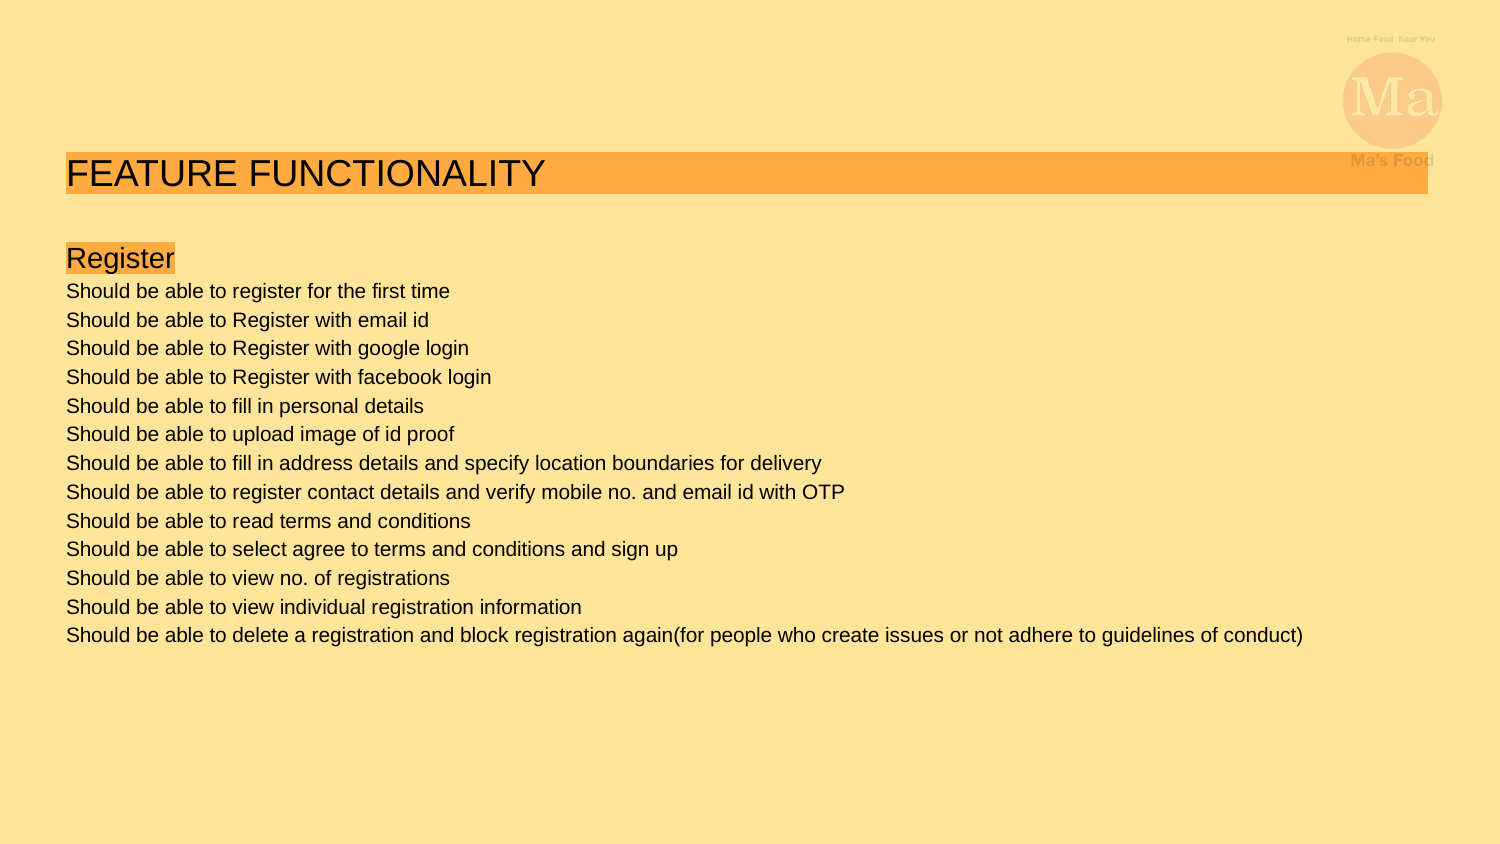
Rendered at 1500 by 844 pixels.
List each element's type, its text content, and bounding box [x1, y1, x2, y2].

picture [1340, 35, 1450, 169]
subtitle FEATURE FUNCTIONALITY Register Should be able to register for the first time Should be able to Register with email id Should be able to Register with google login Should be able to Register with facebook login Should be able to fill in personal details Should be able to upload image of id proof Should be able to fill in address details and specify location boundaries for delivery Should be able to register contact details and verify mobile no. and email id with OTP Should be able to read terms and conditions Should be able to select agree to terms and conditions and sign up Should be able to view no. of registrations Should be able to view individual registration information Should be able to delete a registration and block registration again(for people who create issues or not adhere to guidelines of conduct) [51, 43, 1449, 807]
